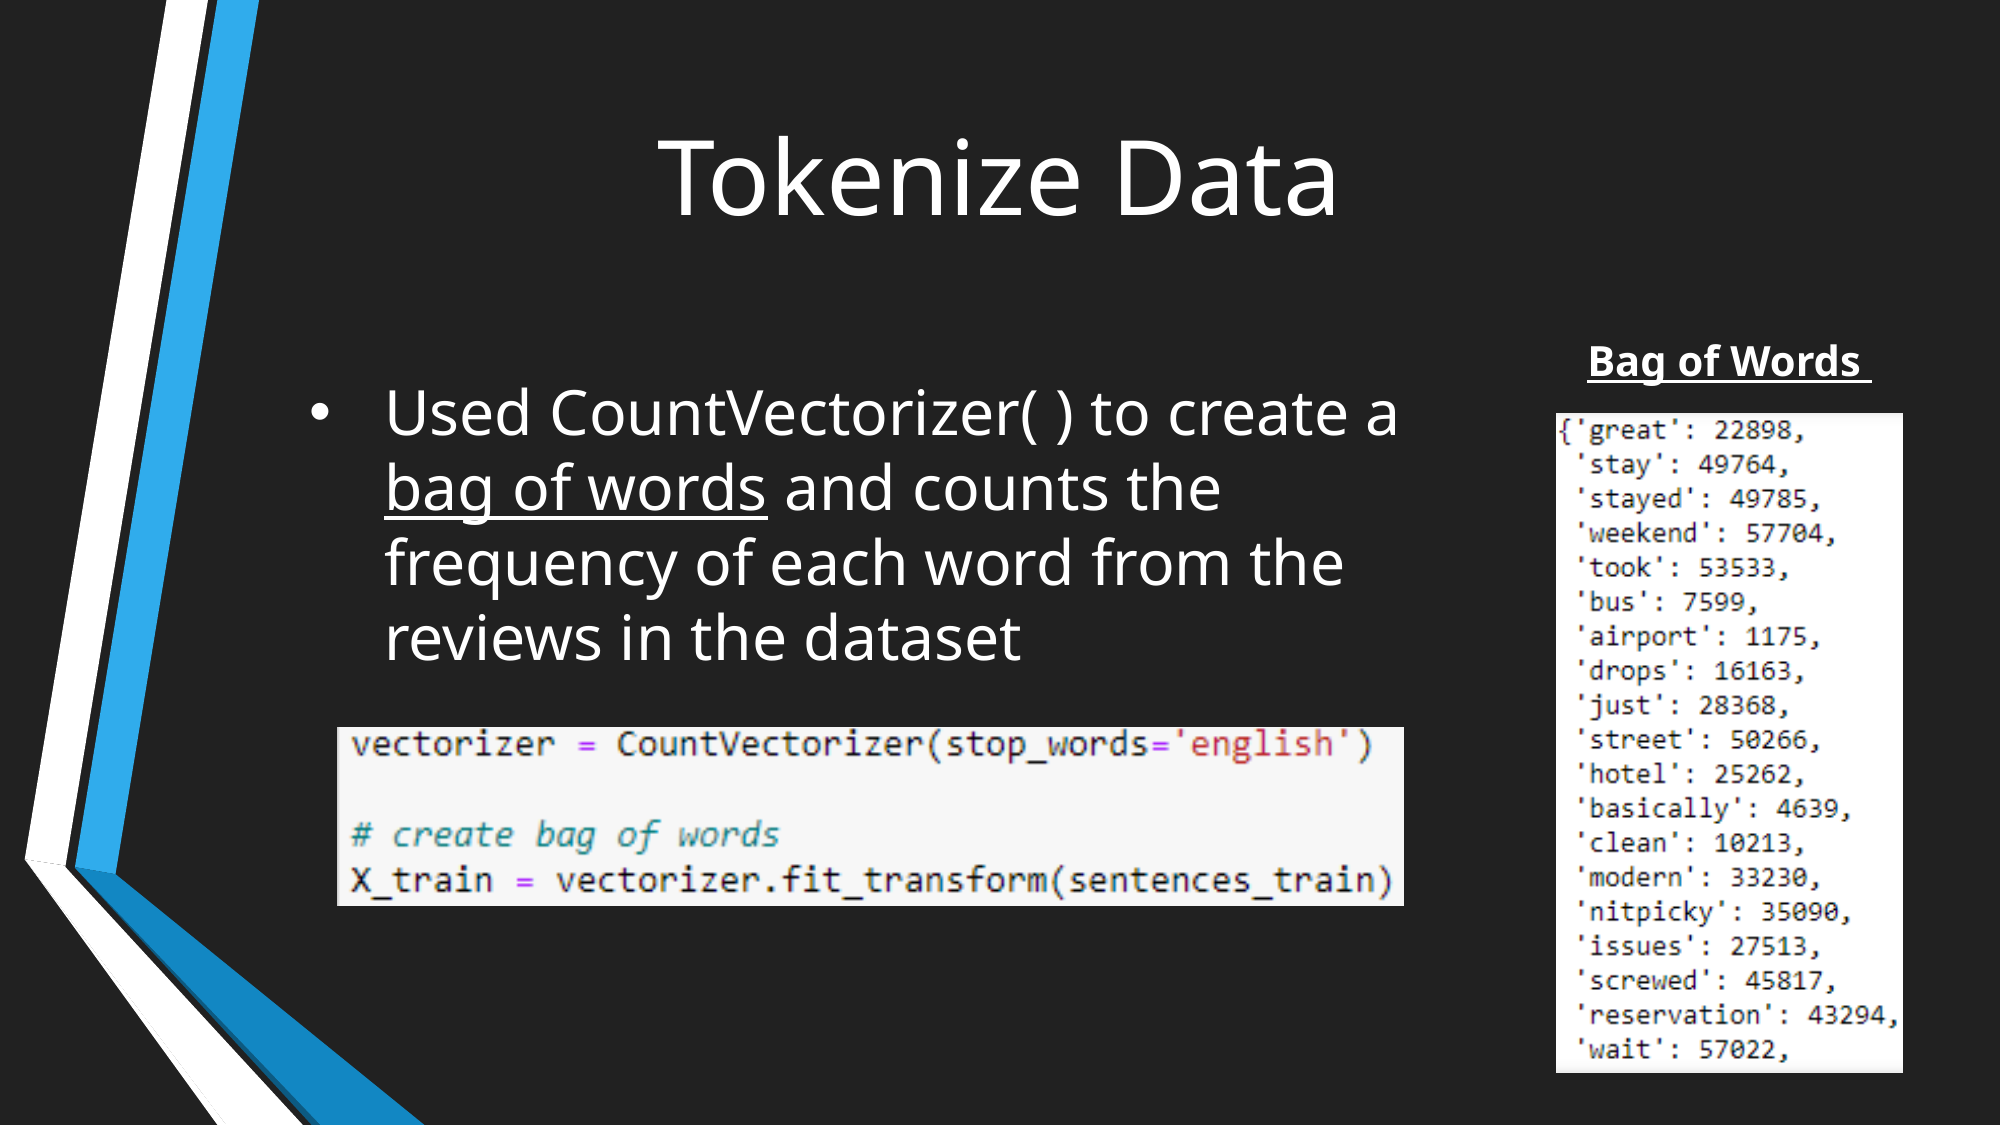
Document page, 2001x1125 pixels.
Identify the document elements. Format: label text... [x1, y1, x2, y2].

title Tokenize Data [178, 29, 1822, 318]
text_box Bag of Words [1556, 327, 1903, 393]
text_box Used CountVectorizer( ) to create a bag of words and counts the frequency of each word from the reviews in the dataset [294, 366, 1447, 681]
picture [1556, 412, 1903, 1074]
picture [336, 727, 1404, 906]
